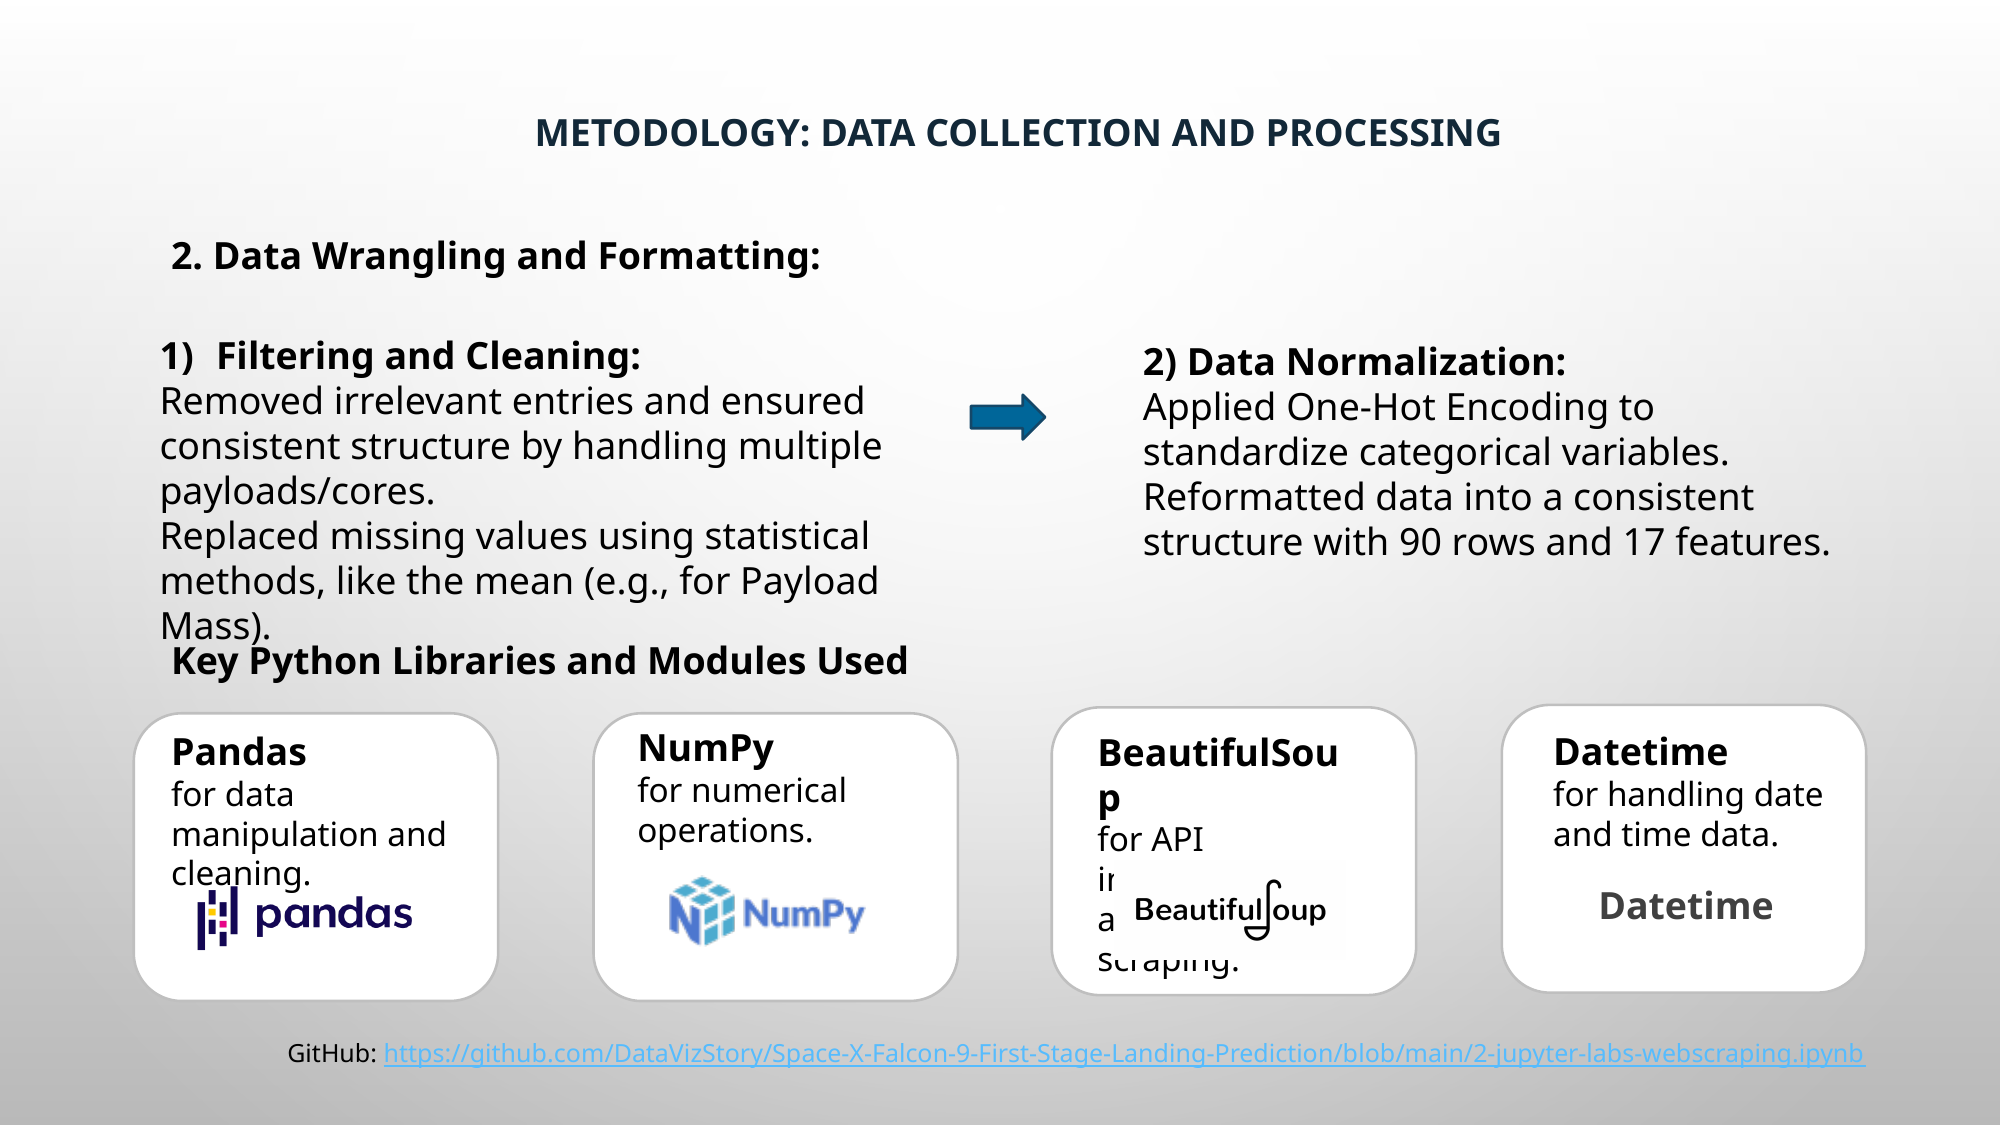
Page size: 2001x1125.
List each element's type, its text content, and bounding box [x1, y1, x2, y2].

text_box [592, 723, 960, 1003]
text_box [1500, 860, 1868, 994]
text_box NumPy for numerical operations. [547, 716, 942, 857]
text_box 2. Data Wrangling and Formatting: [156, 224, 1746, 330]
picture [0, 0, 2000, 1125]
text_box [1513, 703, 1855, 720]
text_box Filtering and Cleaning: Removed irrelevant entries and ensured consistent structure by handling multiple payloads/cores. Replaced missing values using statistical methods, like the mean (e.g., for Payload Mass). [144, 324, 918, 700]
text_box Datetime [1583, 874, 1789, 935]
text_box [621, 711, 930, 716]
text_box 2) Data Normalization: Applied One-Hot Encoding to standardize categorical variables. Reformatted data into a consistent structure with 90 rows and 17 features. [1128, 331, 1855, 571]
title METODOLOGY: DaTA COLLECTION AND PROCESSING [156, 101, 1882, 162]
text_box [132, 711, 500, 1003]
text_box [969, 393, 1047, 441]
text_box Pandas for data manipulation and cleaning. [156, 720, 519, 900]
text_box Datetime for handling date and time data. [1463, 720, 1902, 860]
text_box GitHub: https://github.com/DataVizStory/Space-X-Falcon-9-First-Stage-Landing-Prediction/blob/main/2-jupyter-labs-webscraping.ipynb [135, 1030, 1882, 1080]
text_box Key Python Libraries and Modules Used [156, 629, 1746, 690]
text_box BeautifulSoup for API integration and web scraping. [1007, 721, 1373, 986]
text_box [1064, 706, 1418, 997]
